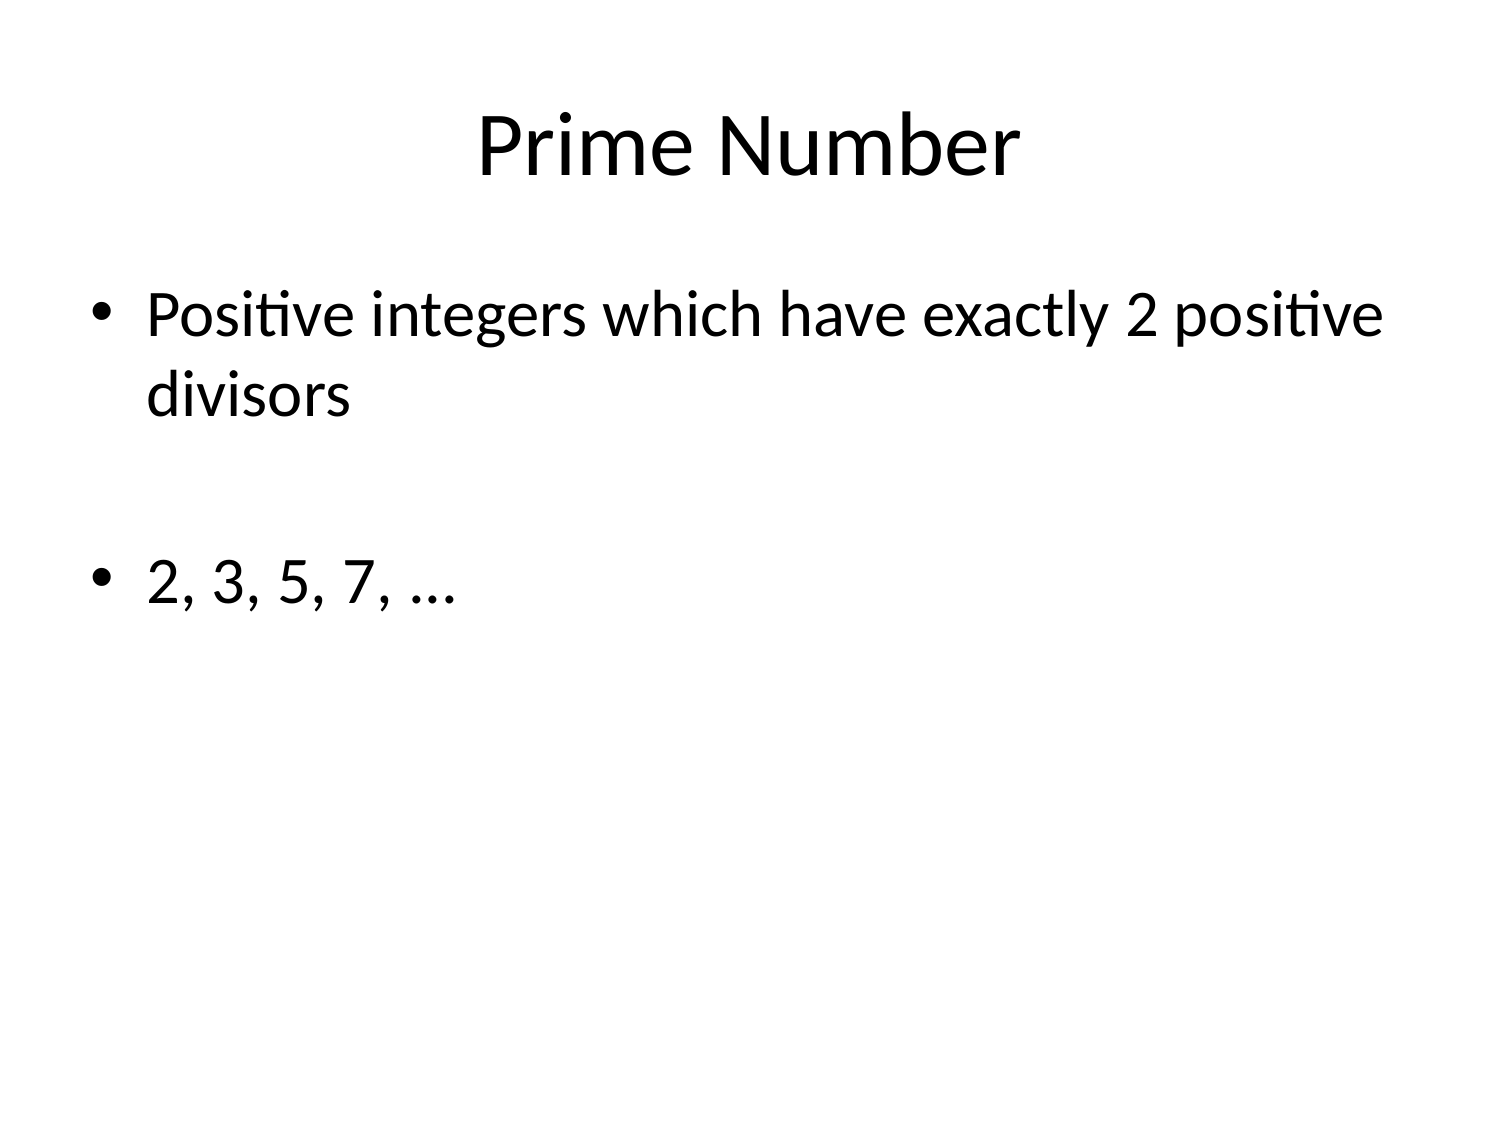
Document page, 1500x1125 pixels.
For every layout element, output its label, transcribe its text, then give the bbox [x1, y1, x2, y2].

title Prime Number [75, 45, 1425, 233]
list Positive integers which have exactly 2 positive divisors 2, 3, 5, 7, ... [75, 262, 1425, 1005]
